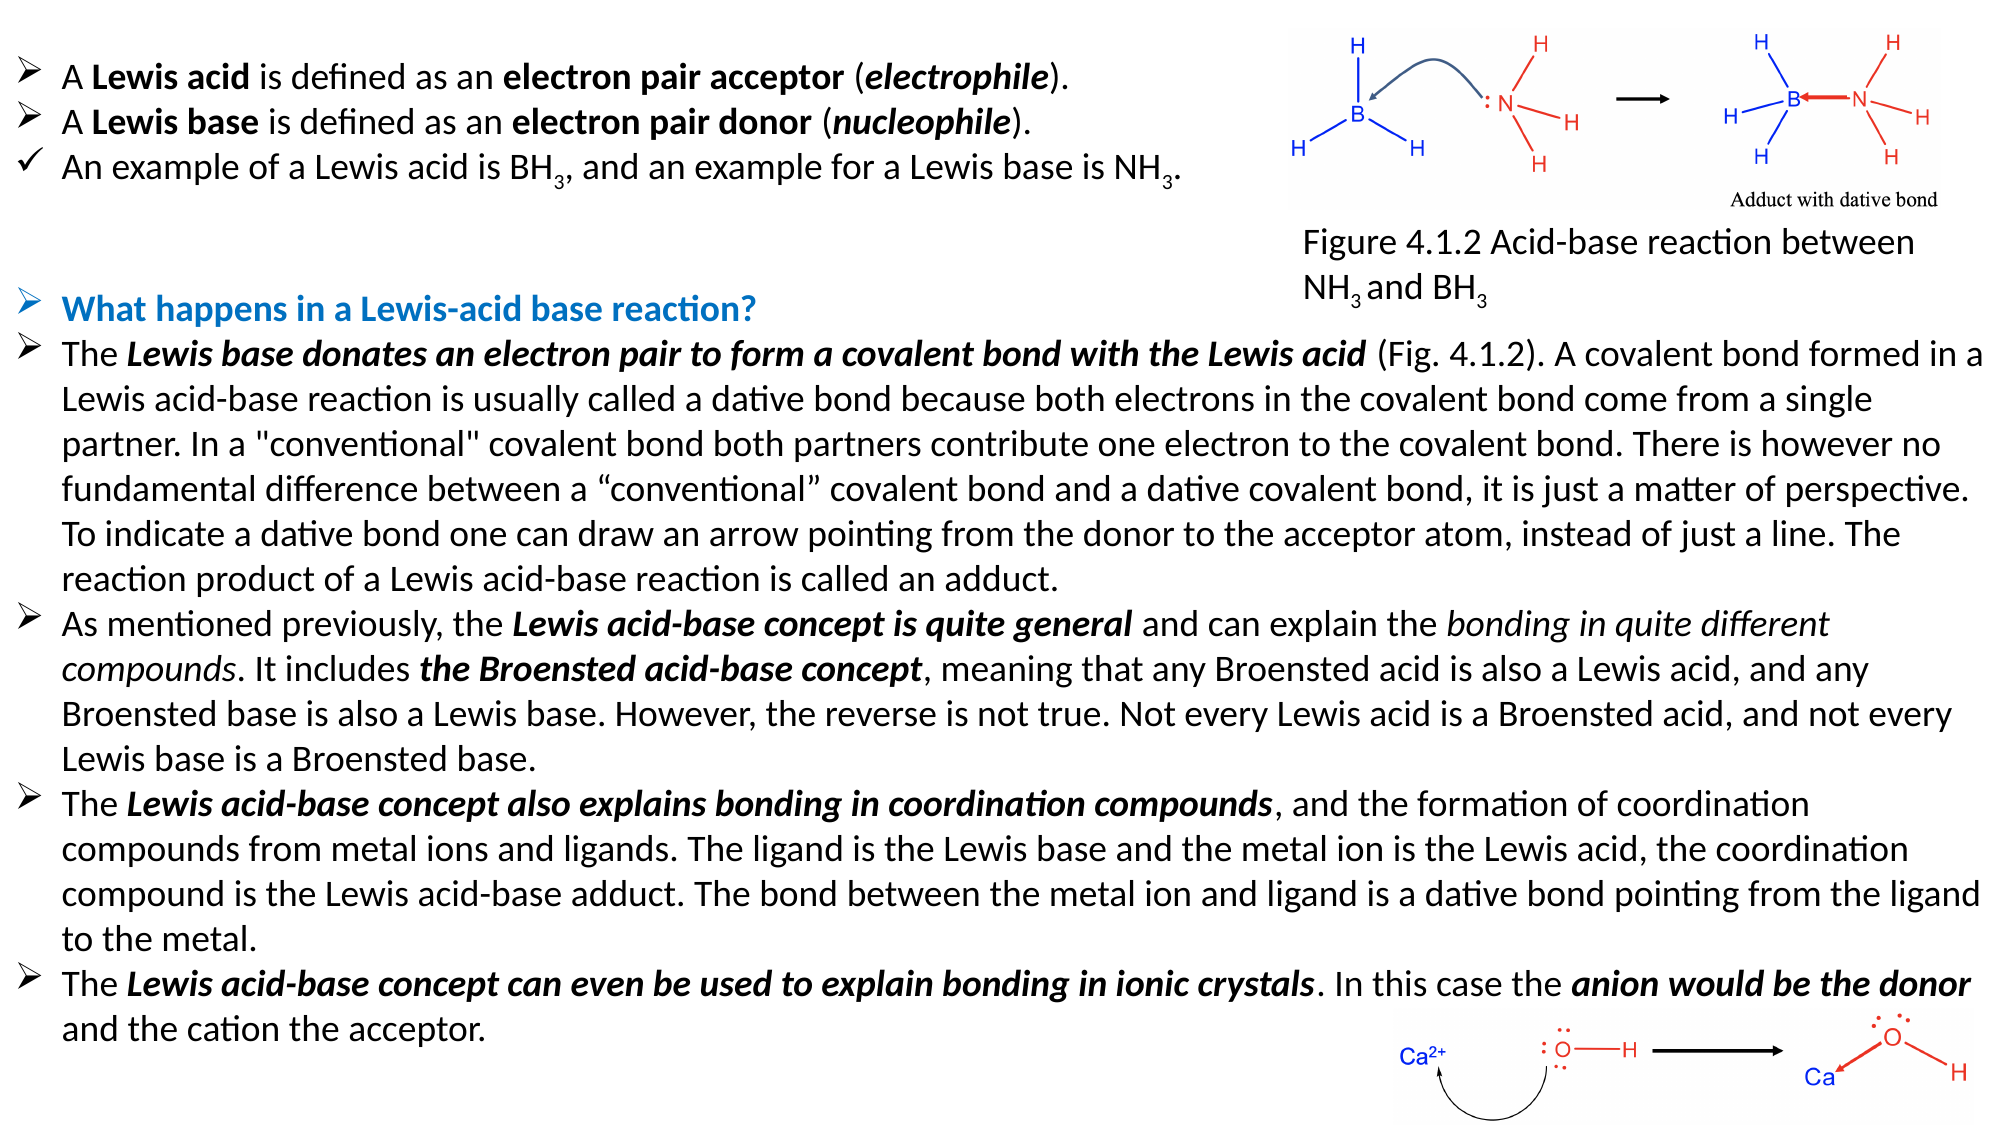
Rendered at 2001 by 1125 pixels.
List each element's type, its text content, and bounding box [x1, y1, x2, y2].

text_box A Lewis acid is defined as an electron pair acceptor (electrophile). A Lewis base is defined as an electron pair donor (nucleophile). An example of a Lewis acid is BH3, and an example for a Lewis base is NH3. What happens in a Lewis-acid base reaction? The Lewis base donates an electron pair to form a covalent bond with the Lewis acid (Fig. 4.1.2). A covalent bond formed in a Lewis acid-base reaction is usually called a dative bond because both electrons in the covalent bond come from a single partner. In a "conventional" covalent bond both partners contribute one electron to the covalent bond. There is however no fundamental difference between a “conventional” covalent bond and a dative covalent bond, it is just a matter of perspective. To indicate a dative bond one can draw an arrow pointing from the donor to the acceptor atom, instead of just a line. The reaction product of a Lewis acid-base reaction is called an adduct. As mentioned previously, the Lewis acid-base concept is quite general and can explain the bonding in quite different compounds. It includes the Broensted acid-base concept, meaning that any Broensted acid is also a Lewis acid, and any Broensted base is also a Lewis base. However, the reverse is not true. Not every Lewis acid is a Broensted acid, and not every Lewis base is a Broensted base. The Lewis acid-base concept also explains bonding in coordination compounds, and the formation of coordination compounds from metal ions and ligands. The ligand is the Lewis base and the metal ion is the Lewis acid, the coordination compound is the Lewis acid-base adduct. The bond between the metal ion and ligand is a dative bond pointing from the ligand to the metal. The Lewis acid-base concept can even be used to explain bonding in ionic crystals. In this case the anion would be the donor and the cation the acceptor. [0, 0, 2000, 1056]
picture [1288, 28, 1941, 210]
picture [1393, 1008, 1974, 1125]
text_box Figure 4.1.2 Acid-base reaction between NH3 and BH3 [1288, 209, 1957, 321]
